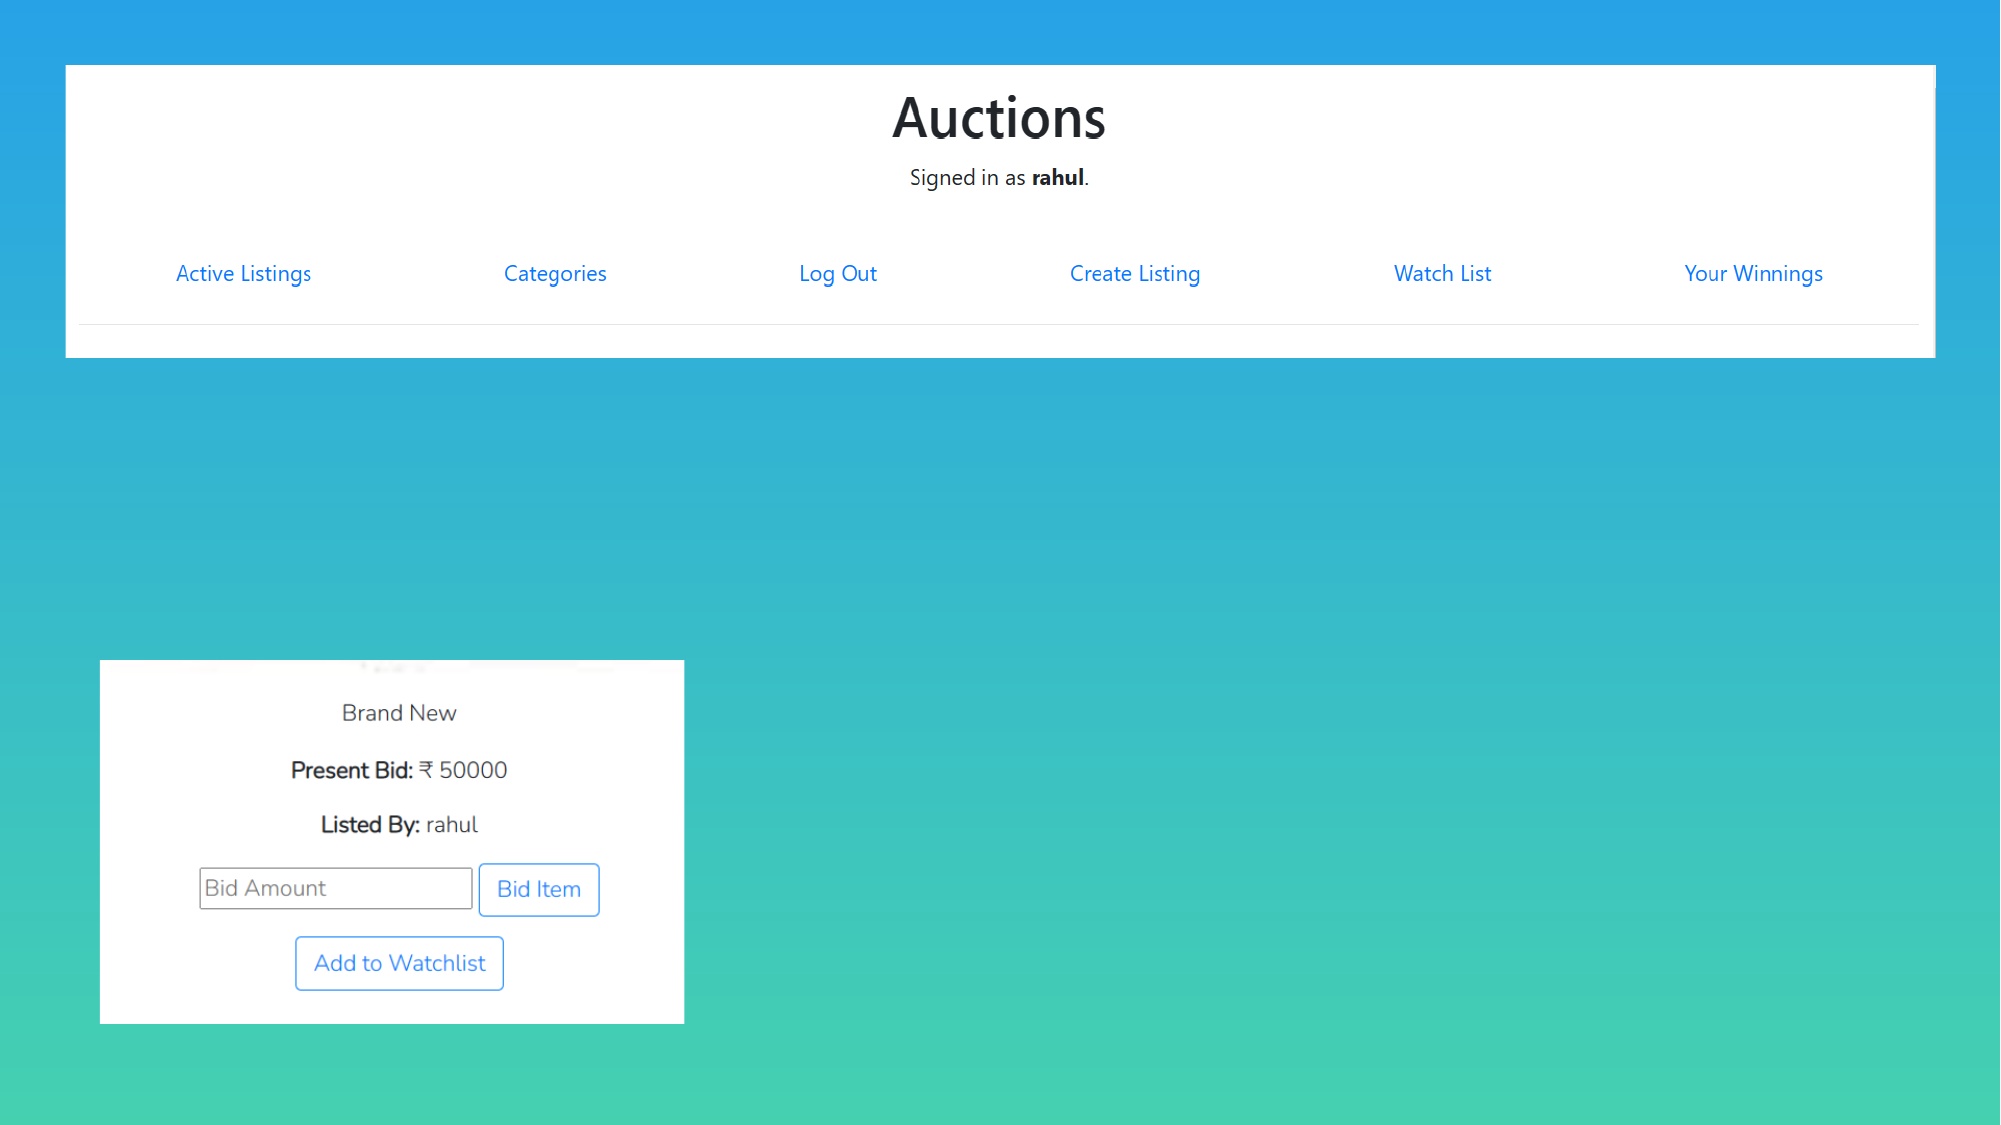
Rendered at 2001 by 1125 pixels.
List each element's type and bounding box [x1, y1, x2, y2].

picture [99, 660, 685, 1024]
picture [65, 65, 1936, 358]
